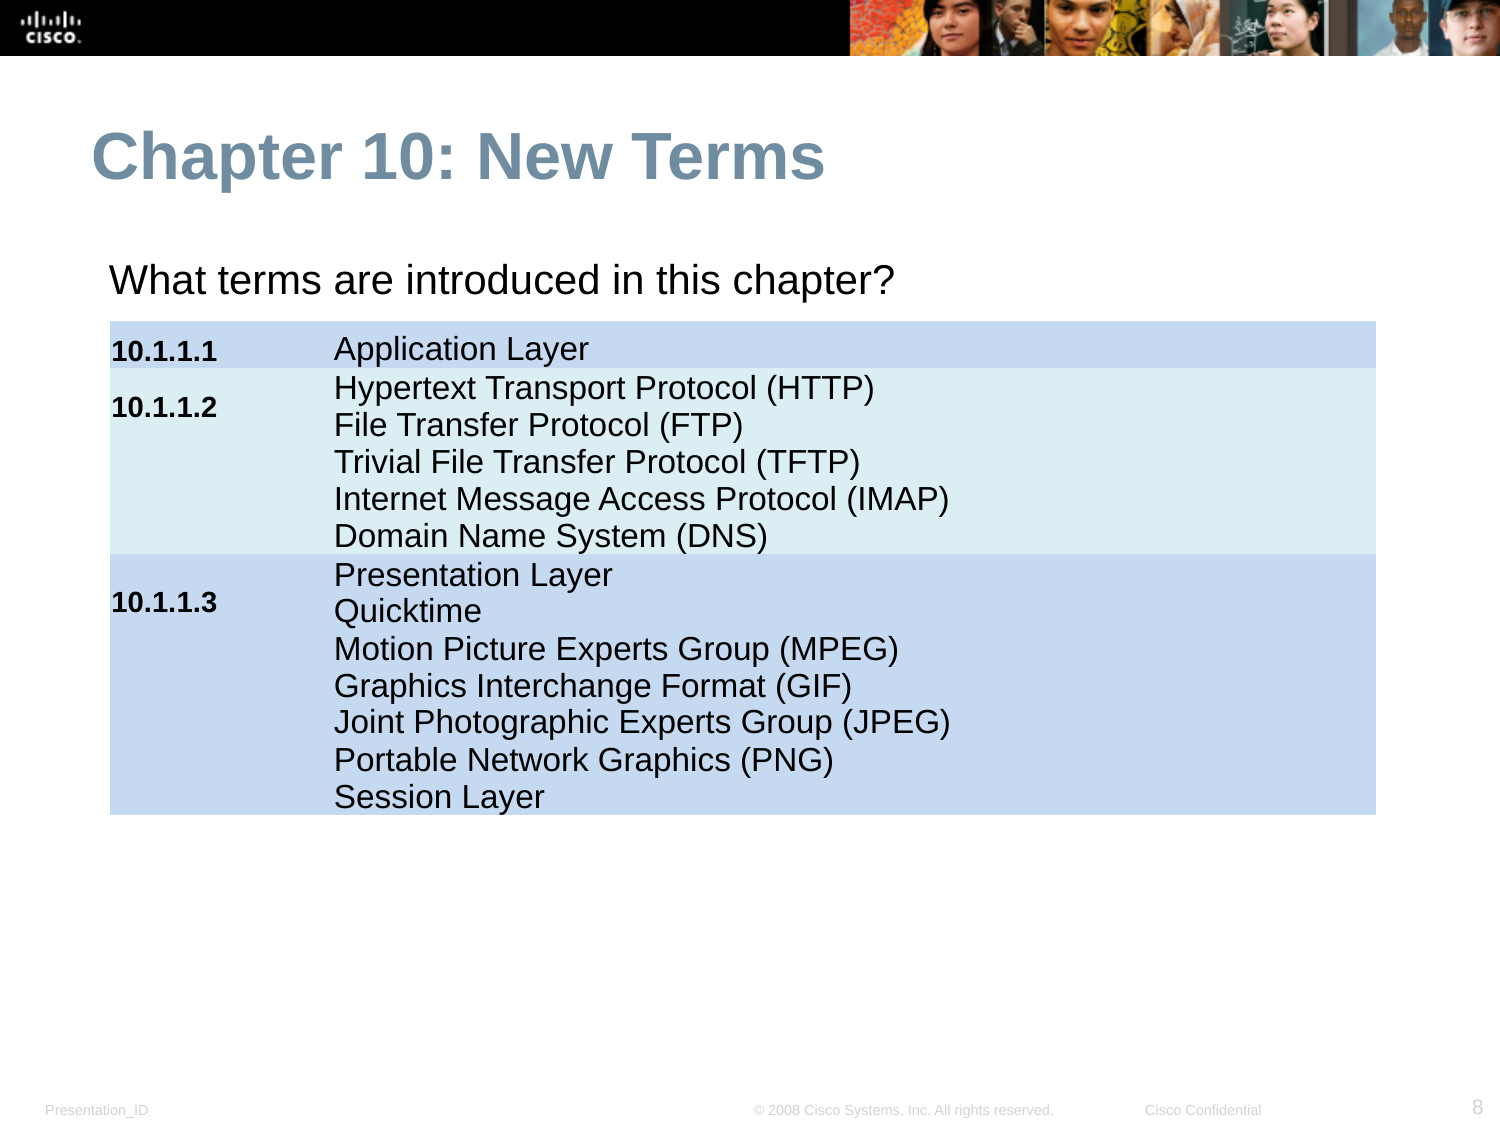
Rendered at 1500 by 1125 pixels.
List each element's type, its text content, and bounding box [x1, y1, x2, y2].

table_cell Presentation Layer Quicktime Motion Picture Experts Group (MPEG) Graphics Interchange Format (GIF) Joint Photographic Experts Group (JPEG) Portable Network Graphics (PNG) Session Layer [332, 554, 1376, 815]
table_cell Hypertext Transport Protocol (HTTP) File Transfer Protocol (FTP) Trivial File Transfer Protocol (TFTP) Internet Message Access Protocol (IMAP) Domain Name System (DNS) [332, 368, 1376, 554]
picture [0, 0, 1500, 56]
title Chapter 10: New Terms [77, 63, 1415, 201]
table_header Application Layer [332, 321, 1376, 368]
table_cell 10.1.1.3 [110, 554, 332, 815]
table_cell 10.1.1.2 [110, 368, 332, 554]
list What terms are introduced in this chapter? [95, 249, 1398, 331]
table_header 10.1.1.1 [110, 321, 332, 368]
